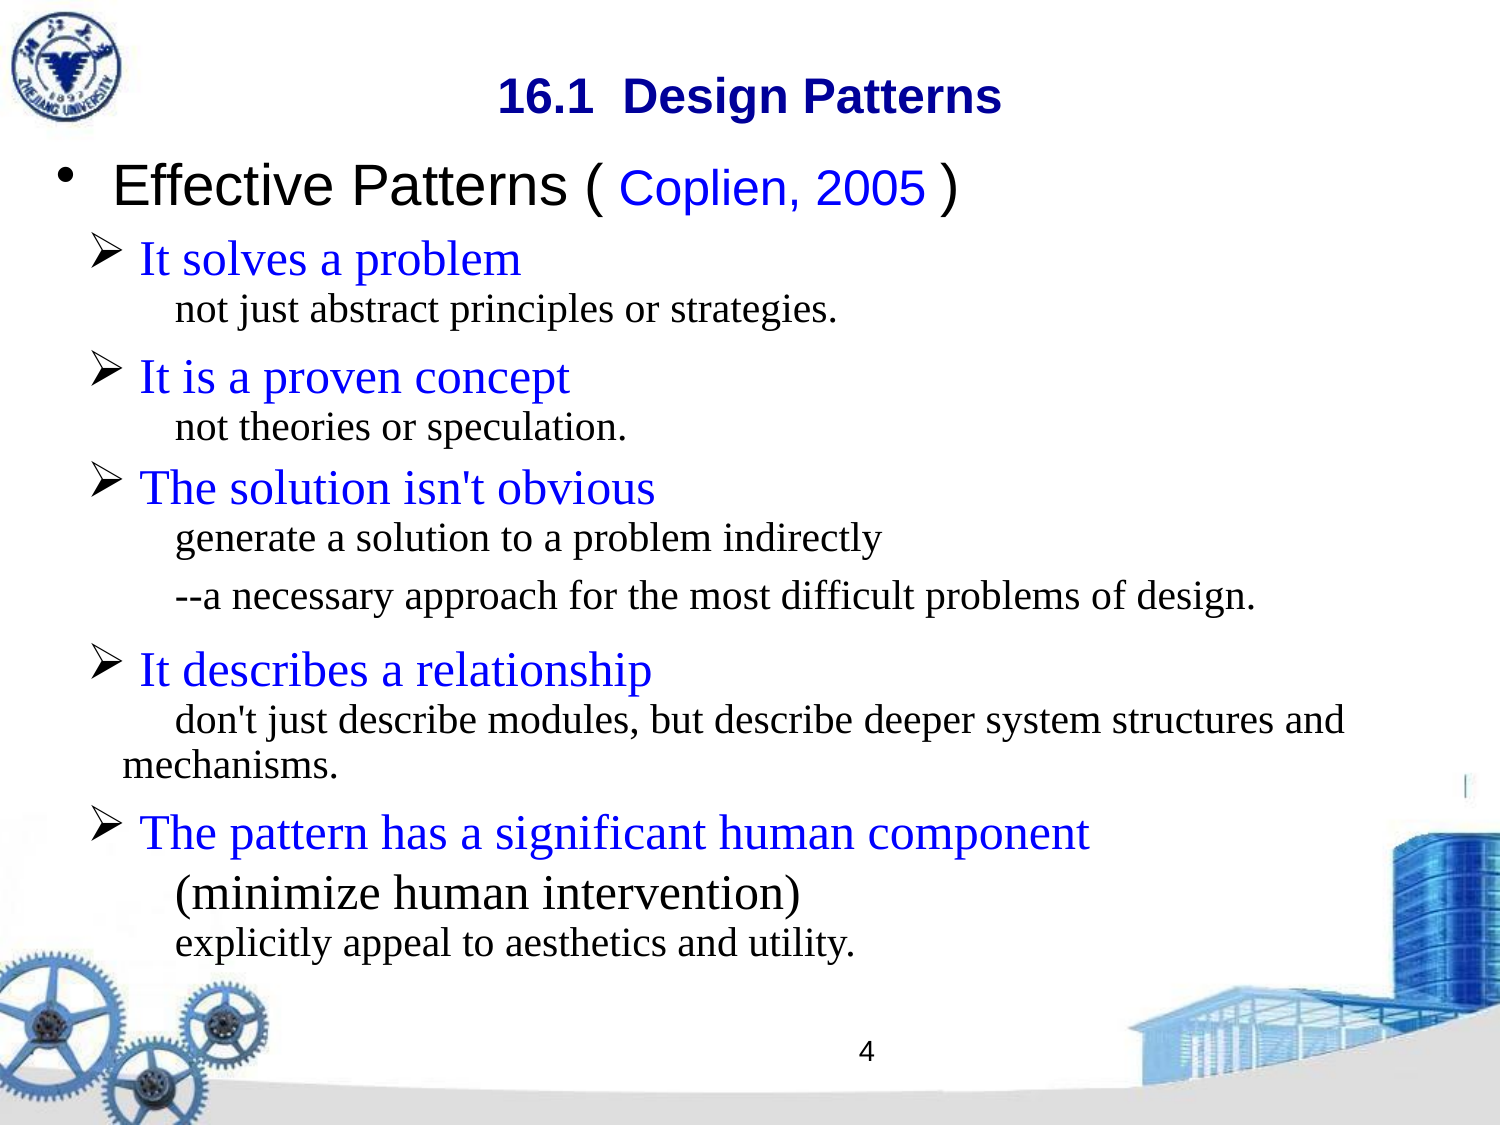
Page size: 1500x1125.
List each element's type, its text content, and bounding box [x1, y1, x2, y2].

slide_number 4 [629, 1034, 1105, 1103]
picture [0, 0, 1500, 1125]
text_box Effective Patterns ( Coplien, 2005 ) [41, 139, 1392, 226]
text_box 16.1 Design Patterns [105, 23, 1395, 163]
text_box It solves a problem not just abstract principles or strategies. It is a proven concept not theories or speculation. The solution isn't obvious generate a solution to a problem indirectly --a necessary approach for the most difficult problems of design. It describes a relationship don't just describe modules, but describe deeper system structures and mechanisms. The pattern has a significant human component (minimize human intervention) explicitly appeal to aesthetics and utility. [32, 225, 1383, 1034]
